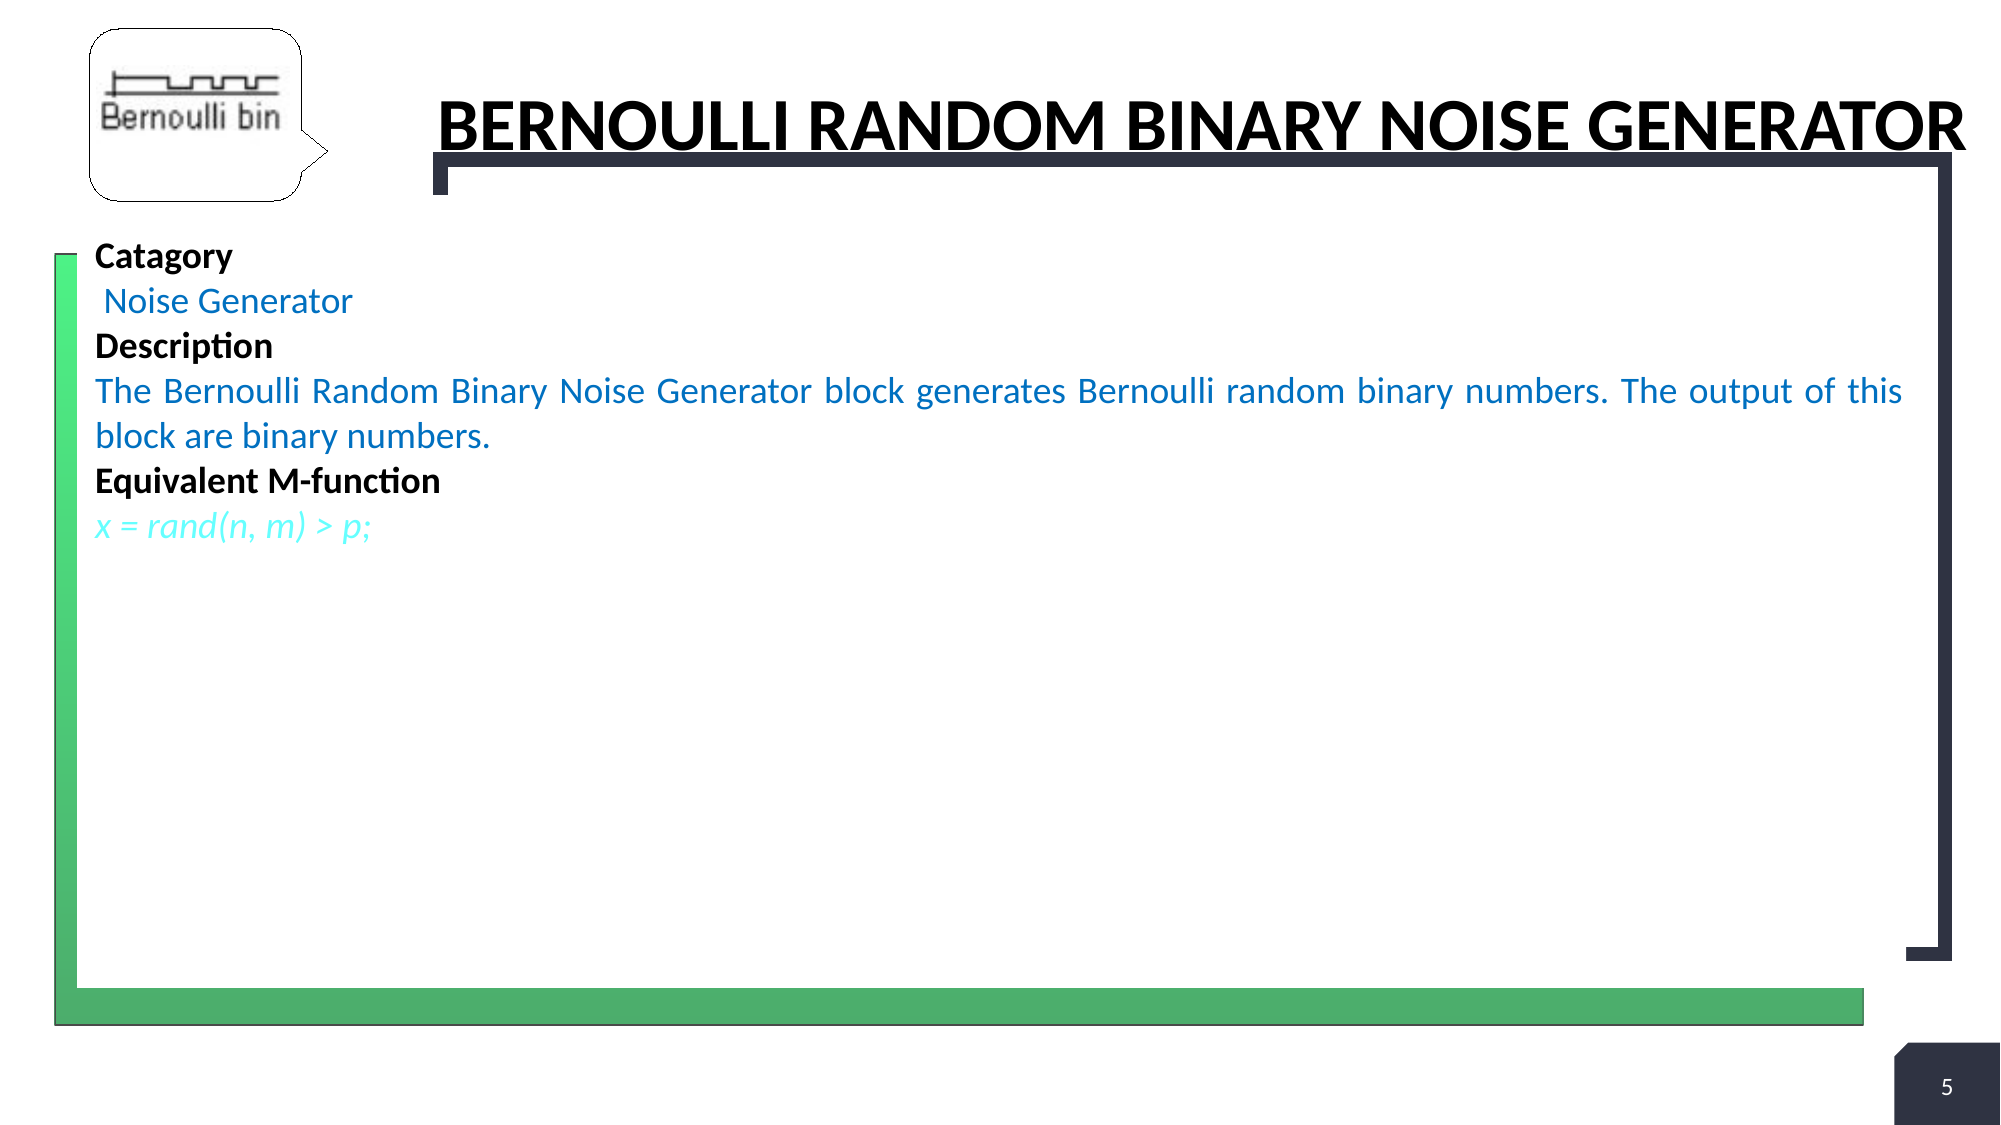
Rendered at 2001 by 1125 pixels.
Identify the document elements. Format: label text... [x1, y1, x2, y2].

slide_number 5 [1894, 1052, 2000, 1119]
title Bernoulli Random Binary Noise Generator [301, 28, 2000, 224]
text_box Catagory Noise Generator Description The Bernoulli Random Binary Noise Generator block generates Bernoulli random binary numbers. The output of this block are binary numbers. Equivalent M-function x = rand(n, m) > p; [80, 223, 1920, 554]
picture [96, 65, 290, 170]
text_box [89, 28, 328, 202]
